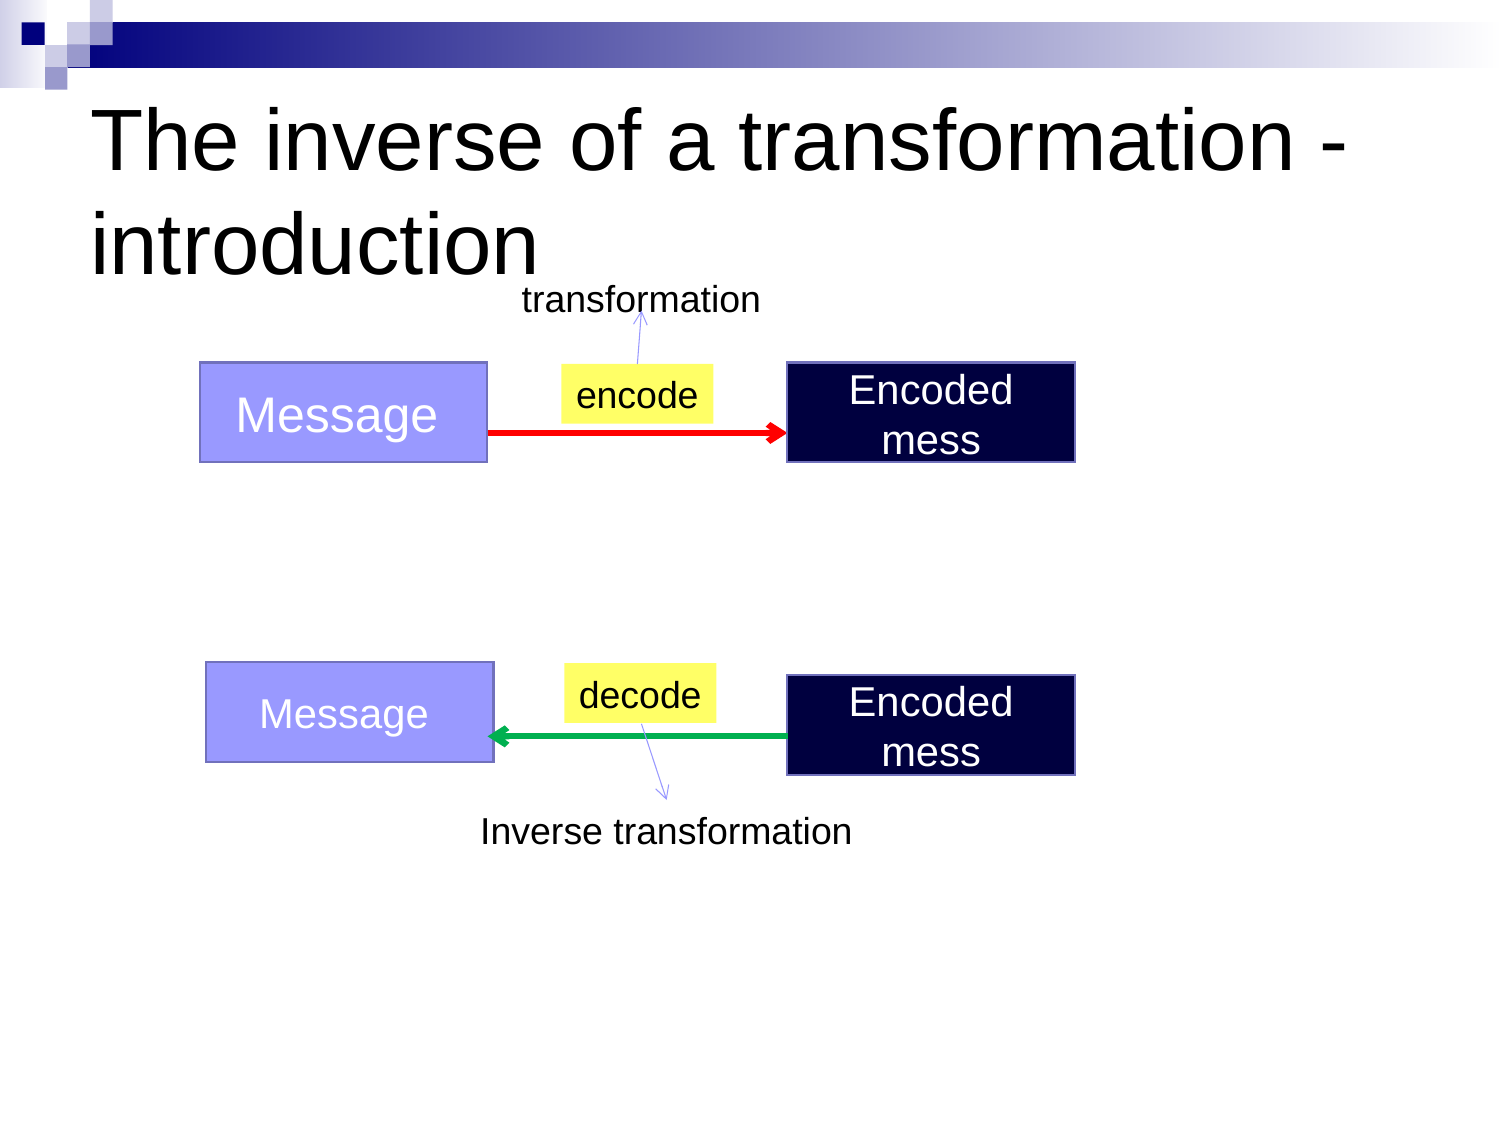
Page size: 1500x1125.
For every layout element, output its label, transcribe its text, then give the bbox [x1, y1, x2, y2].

title The inverse of a transformation - introduction [75, 75, 1425, 300]
text_box Inverse transformation [465, 799, 868, 860]
text_box Message [205, 661, 495, 763]
text_box Message [199, 361, 488, 463]
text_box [637, 310, 642, 364]
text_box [641, 723, 667, 800]
text_box decode [564, 663, 717, 723]
text_box Encoded mess [786, 361, 1076, 463]
text_box Encoded mess [786, 674, 1076, 776]
text_box encode [561, 363, 714, 424]
text_box transformation [506, 267, 776, 328]
